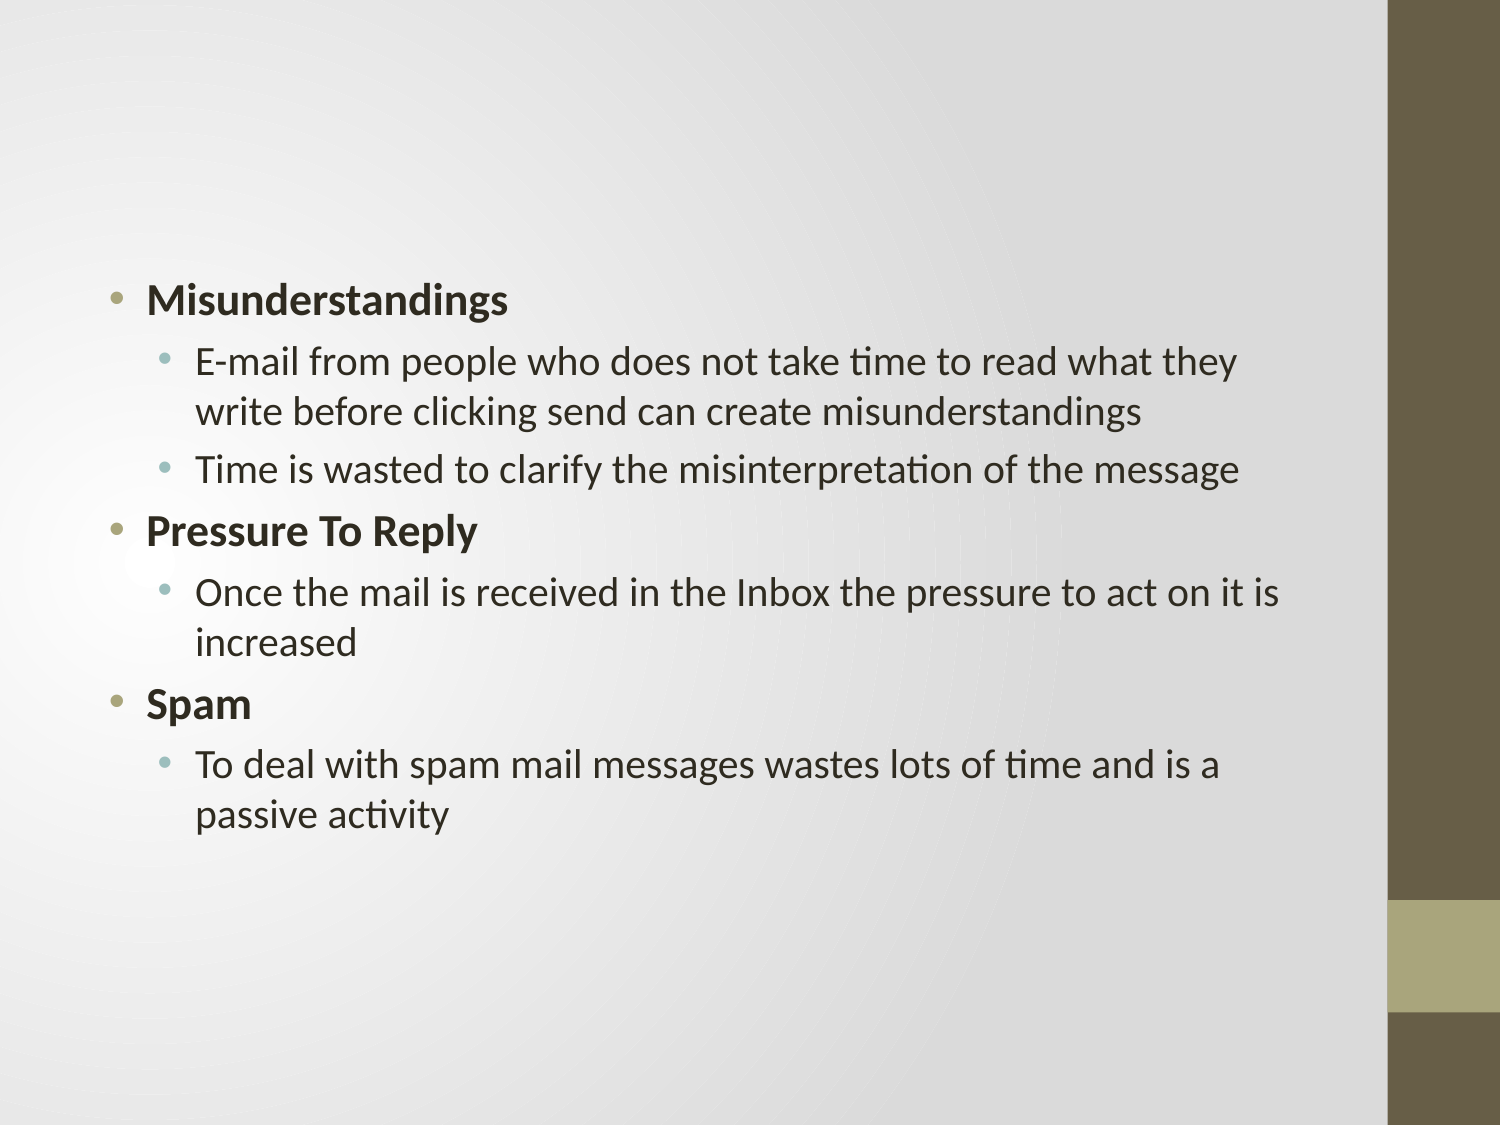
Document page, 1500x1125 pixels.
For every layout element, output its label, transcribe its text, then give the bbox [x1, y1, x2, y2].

list Misunderstandings E-mail from people who does not take time to read what they write before clicking send can create misunderstandings Time is wasted to clarify the misinterpretation of the message Pressure To Reply Once the mail is received in the Inbox the pressure to act on it is increased Spam To deal with spam mail messages wastes lots of time and is a passive activity [75, 262, 1325, 1050]
